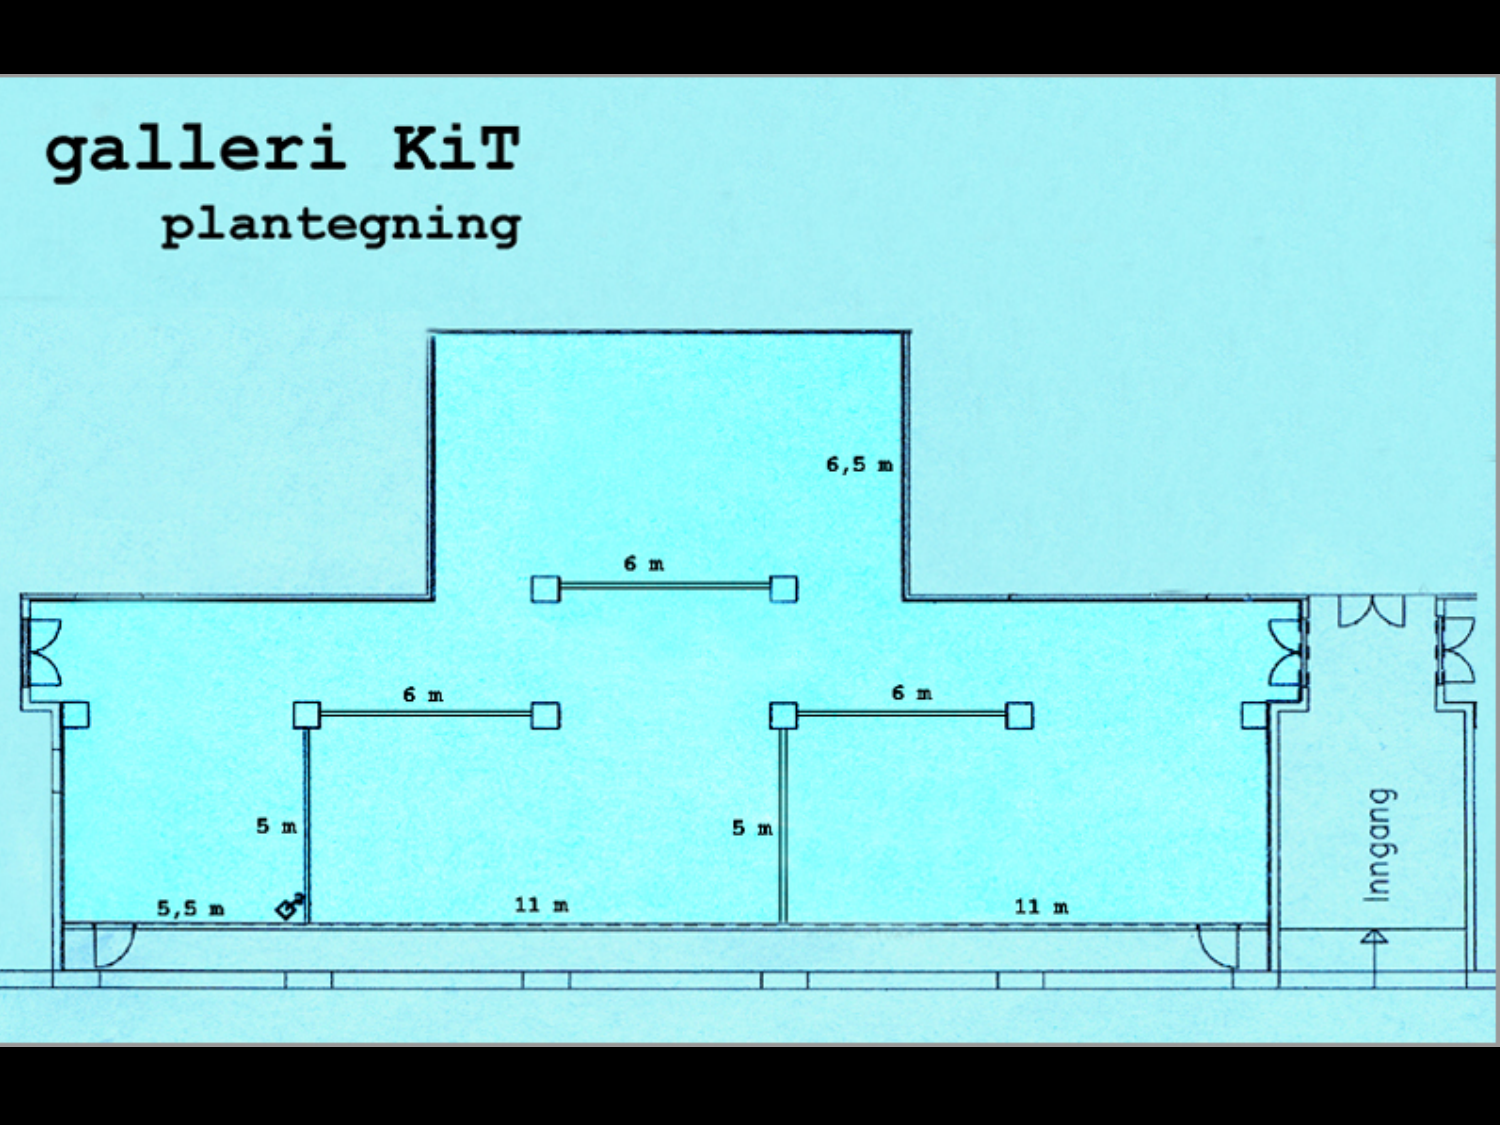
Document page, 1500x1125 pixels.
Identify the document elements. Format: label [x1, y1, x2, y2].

picture [0, 74, 1500, 1047]
